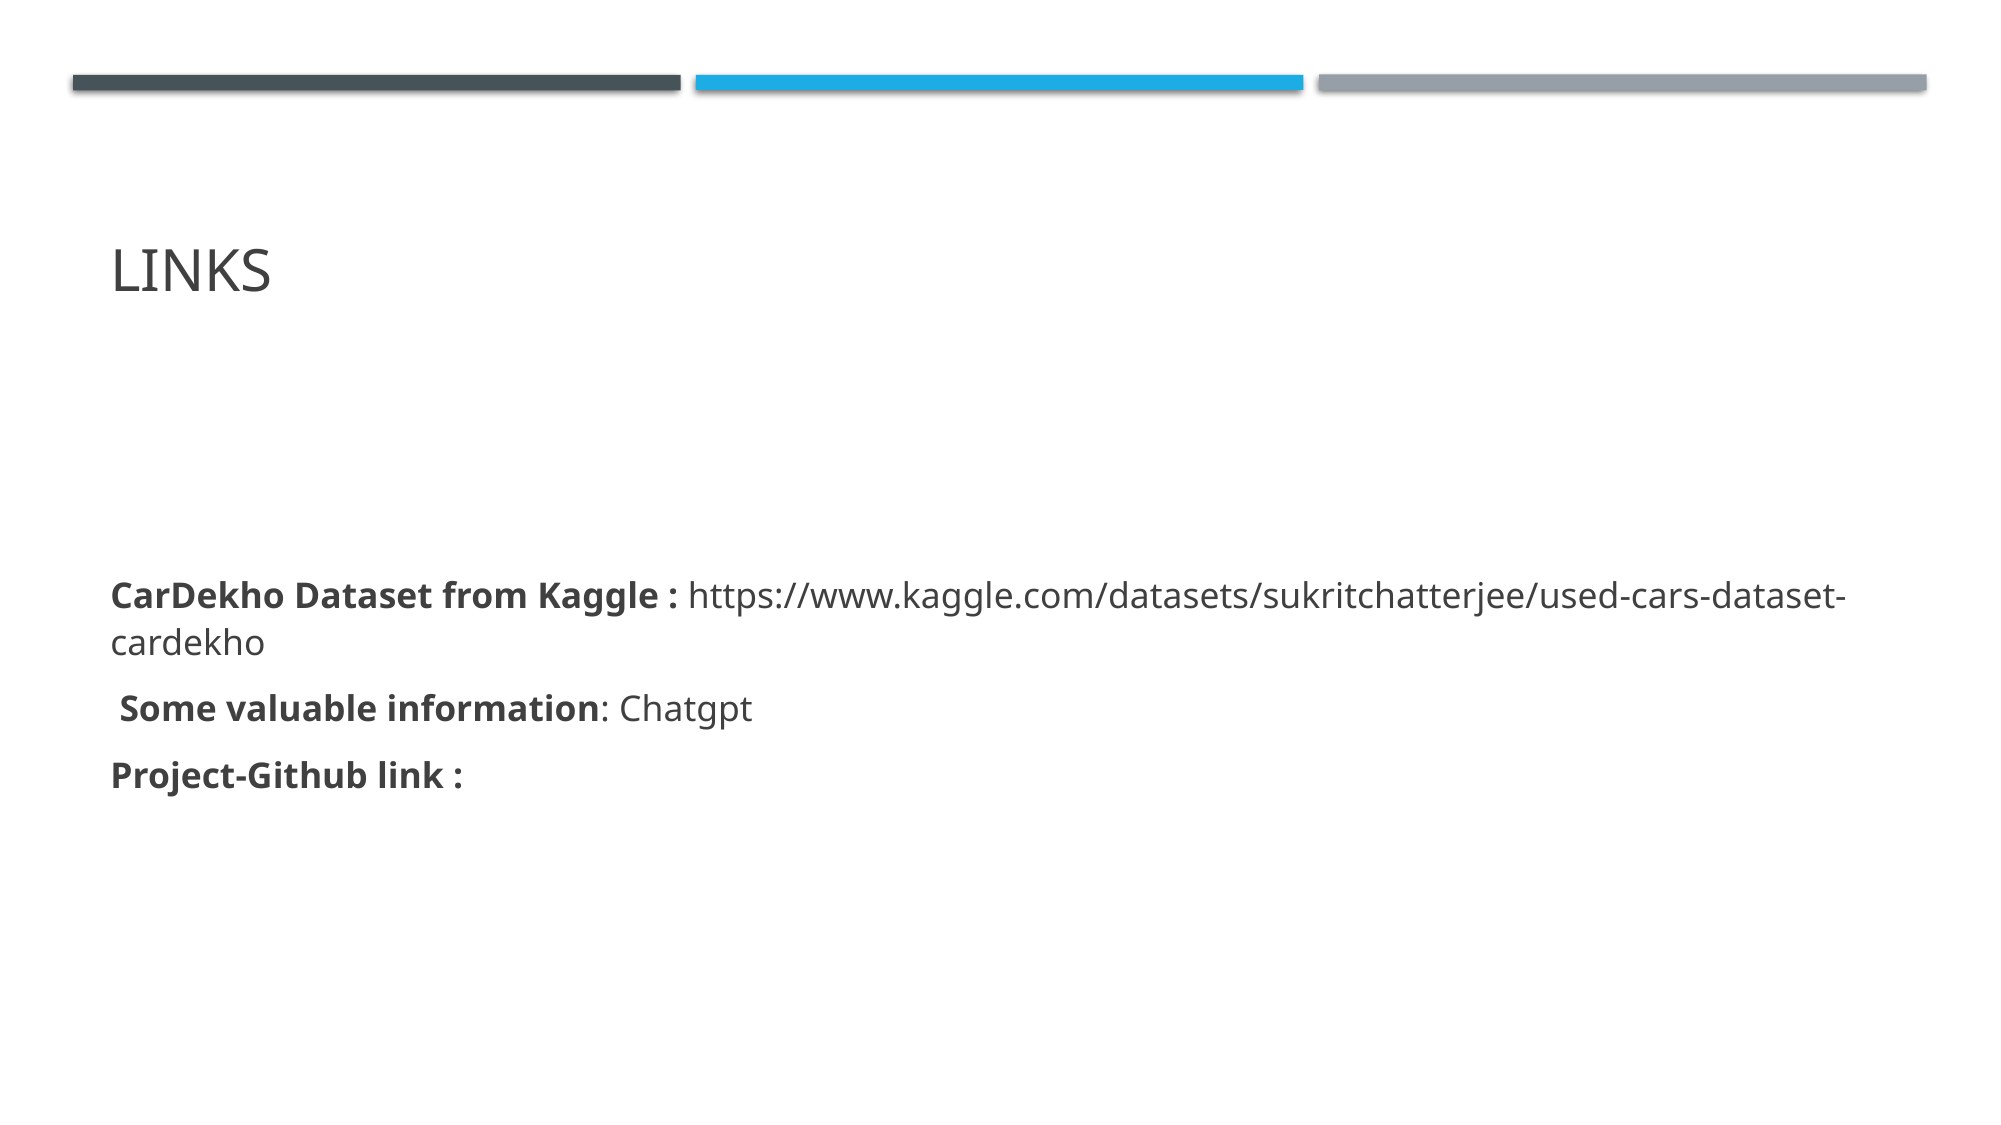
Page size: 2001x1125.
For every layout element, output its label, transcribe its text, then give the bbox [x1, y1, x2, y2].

title links [95, 115, 1905, 311]
list CarDekho Dataset from Kaggle : https://www.kaggle.com/datasets/sukritchatterjee/used-cars-dataset-cardekho Some valuable information: Chatgpt Project-Github link : [95, 383, 1905, 981]
